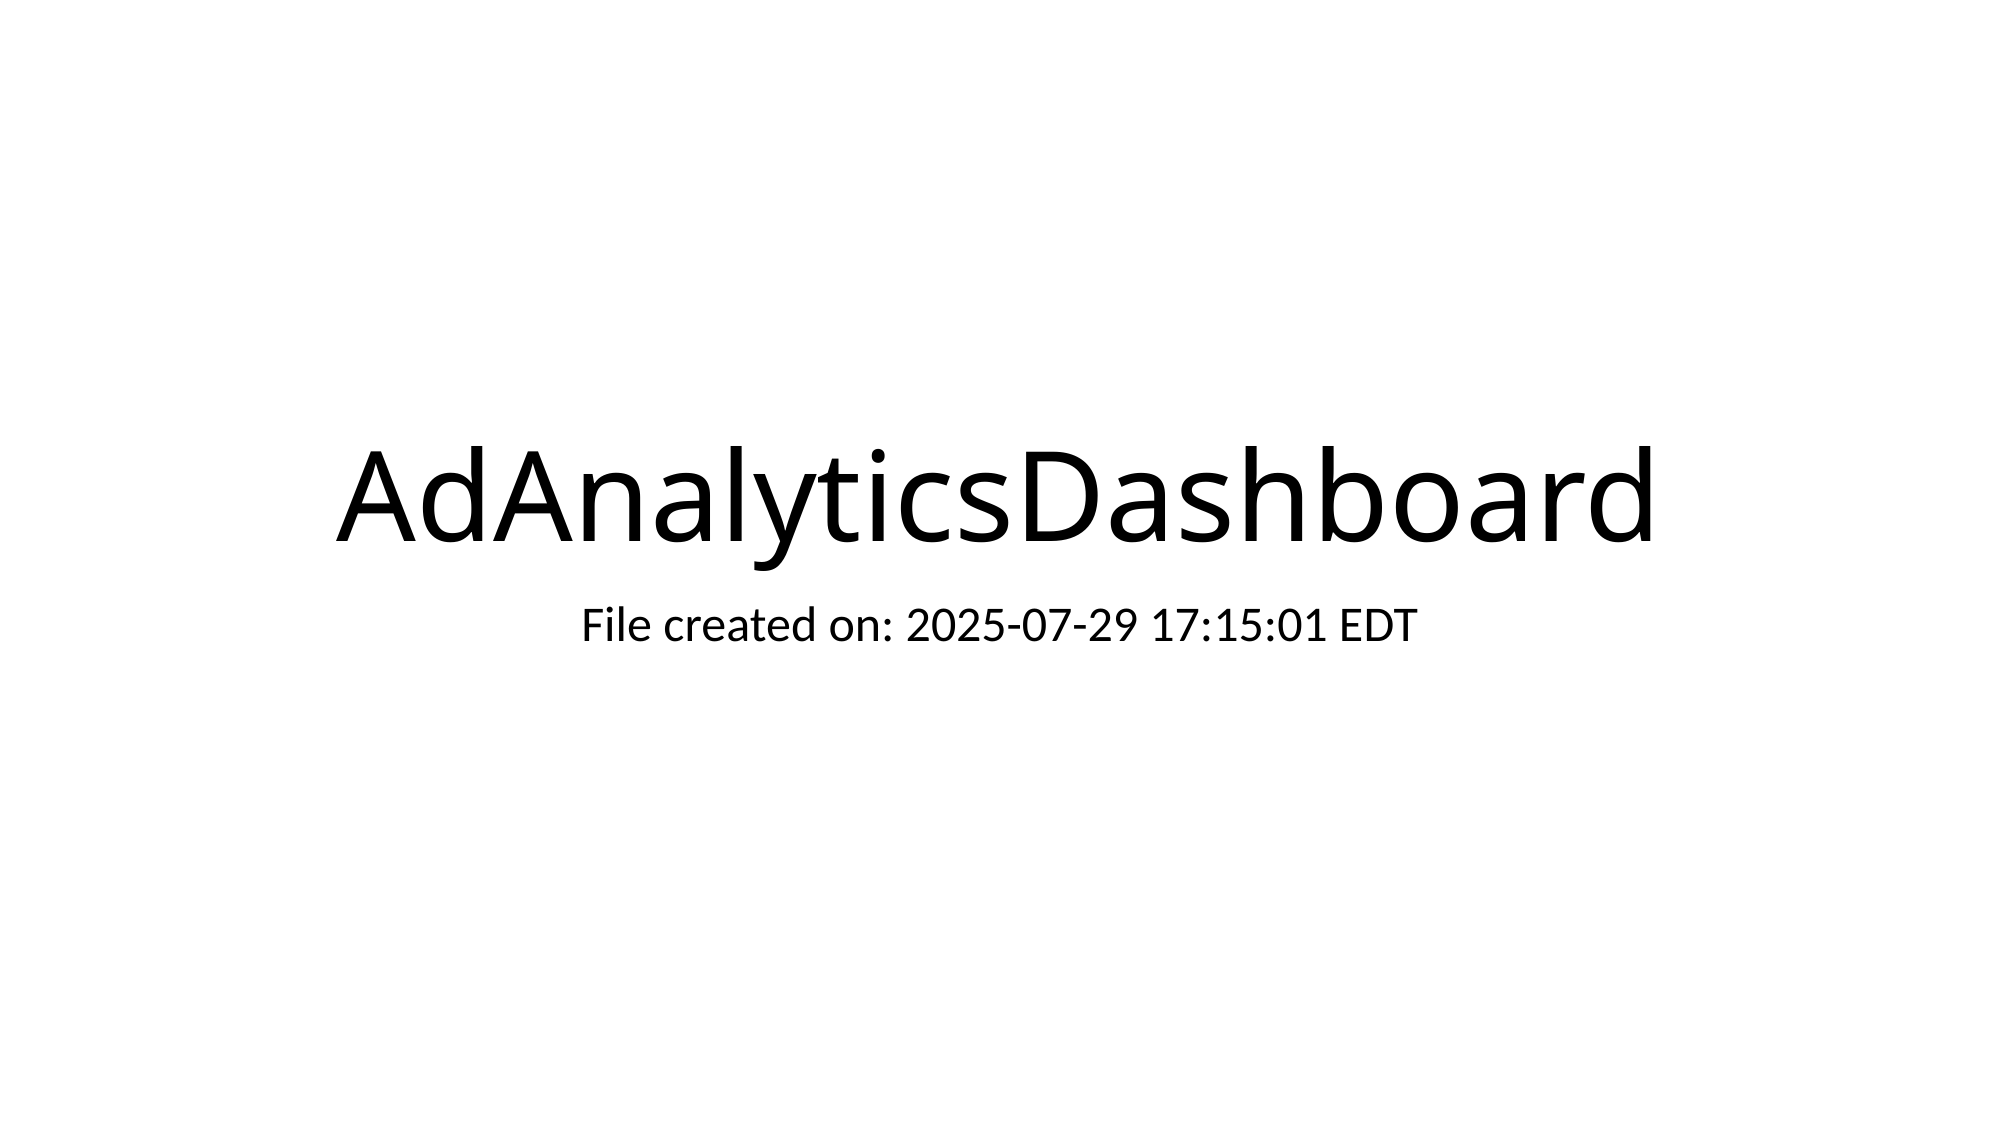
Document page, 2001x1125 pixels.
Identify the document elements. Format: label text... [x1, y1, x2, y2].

title AdAnalyticsDashboard [249, 184, 1750, 576]
subtitle File created on: 2025-07-29 17:15:01 EDT [249, 590, 1750, 863]
